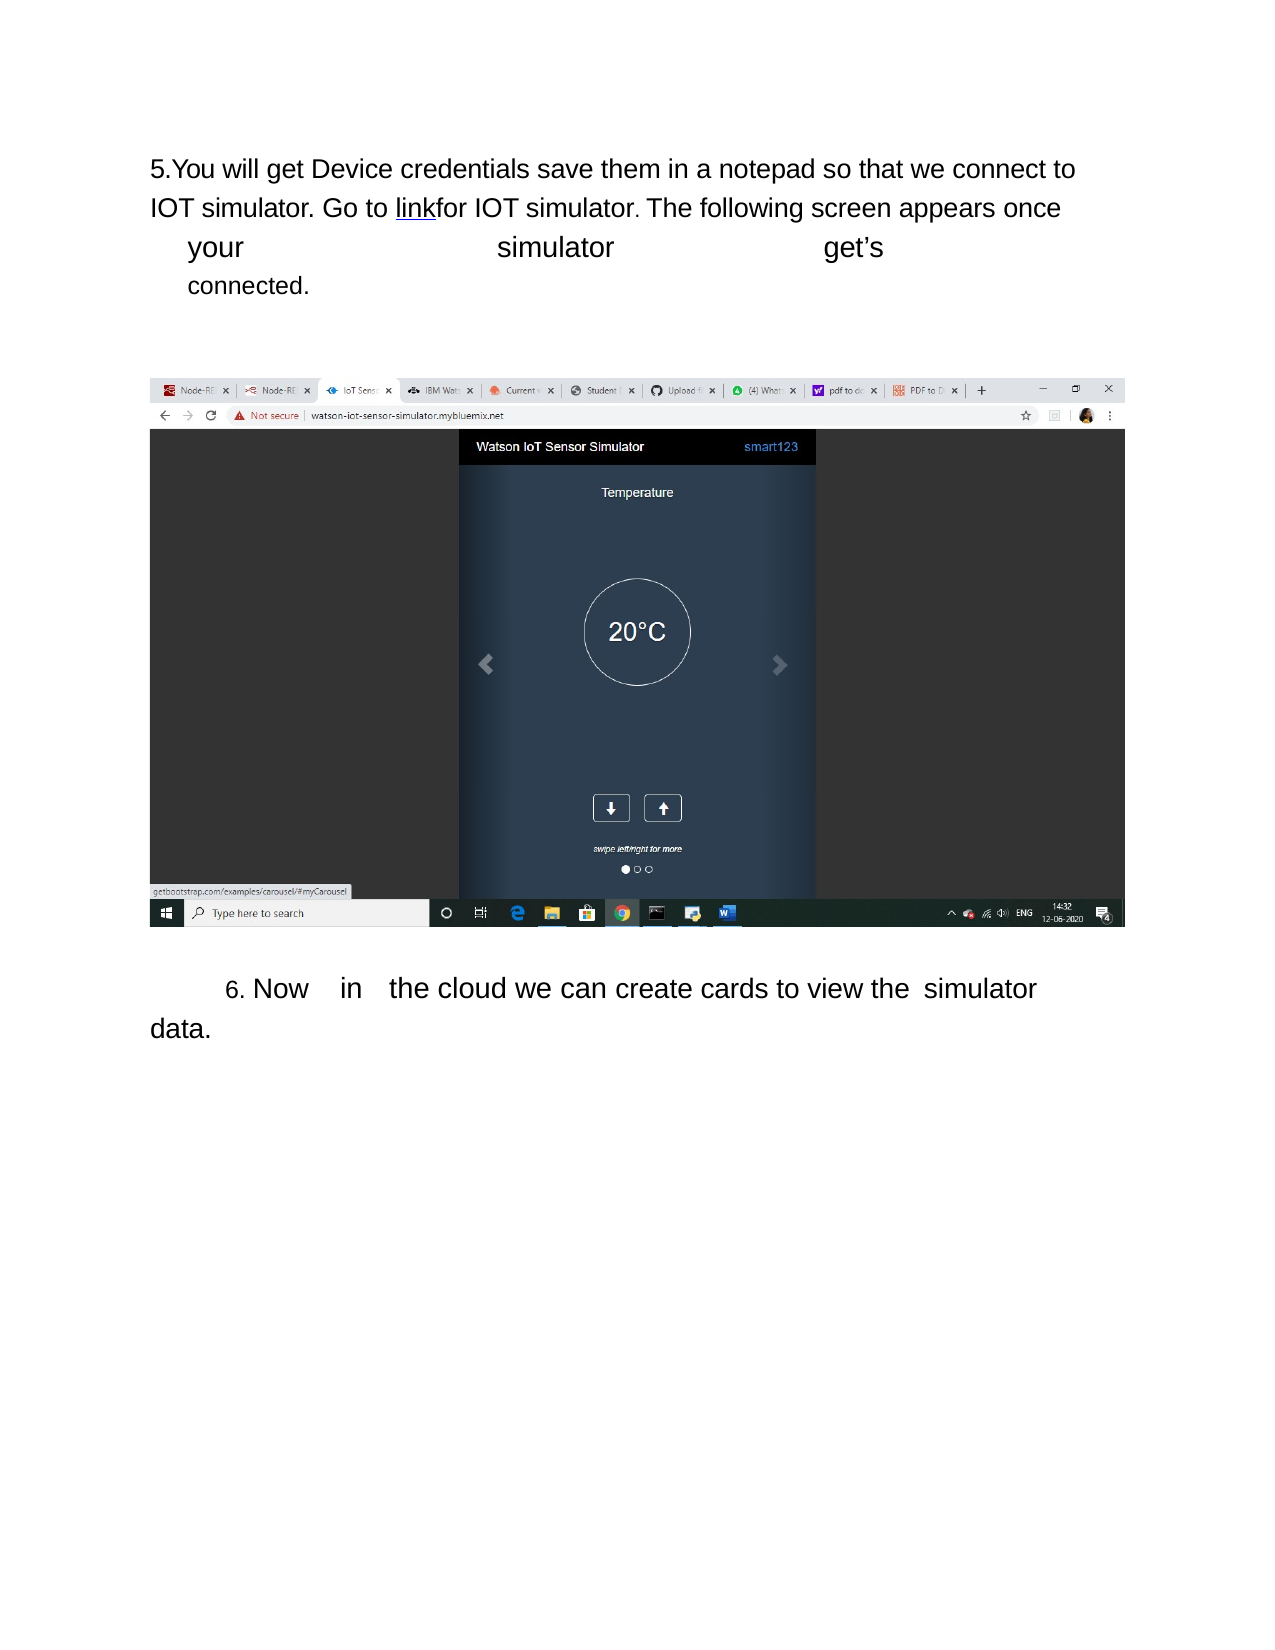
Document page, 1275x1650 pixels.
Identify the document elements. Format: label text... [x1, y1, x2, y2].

text_box [149, 378, 1125, 927]
text_box data. [147, 1008, 215, 1045]
text_box 5.You will get Device credentials save them in a notepad so that we connect to IOT simulator. Go to linkfor IOT simulator. The following screen appears once your simulator get’s connected. [147, 142, 1092, 300]
text_box in the cloud we can create cards to view the simulator [338, 967, 1106, 1005]
text_box 6. Now [222, 968, 312, 1004]
